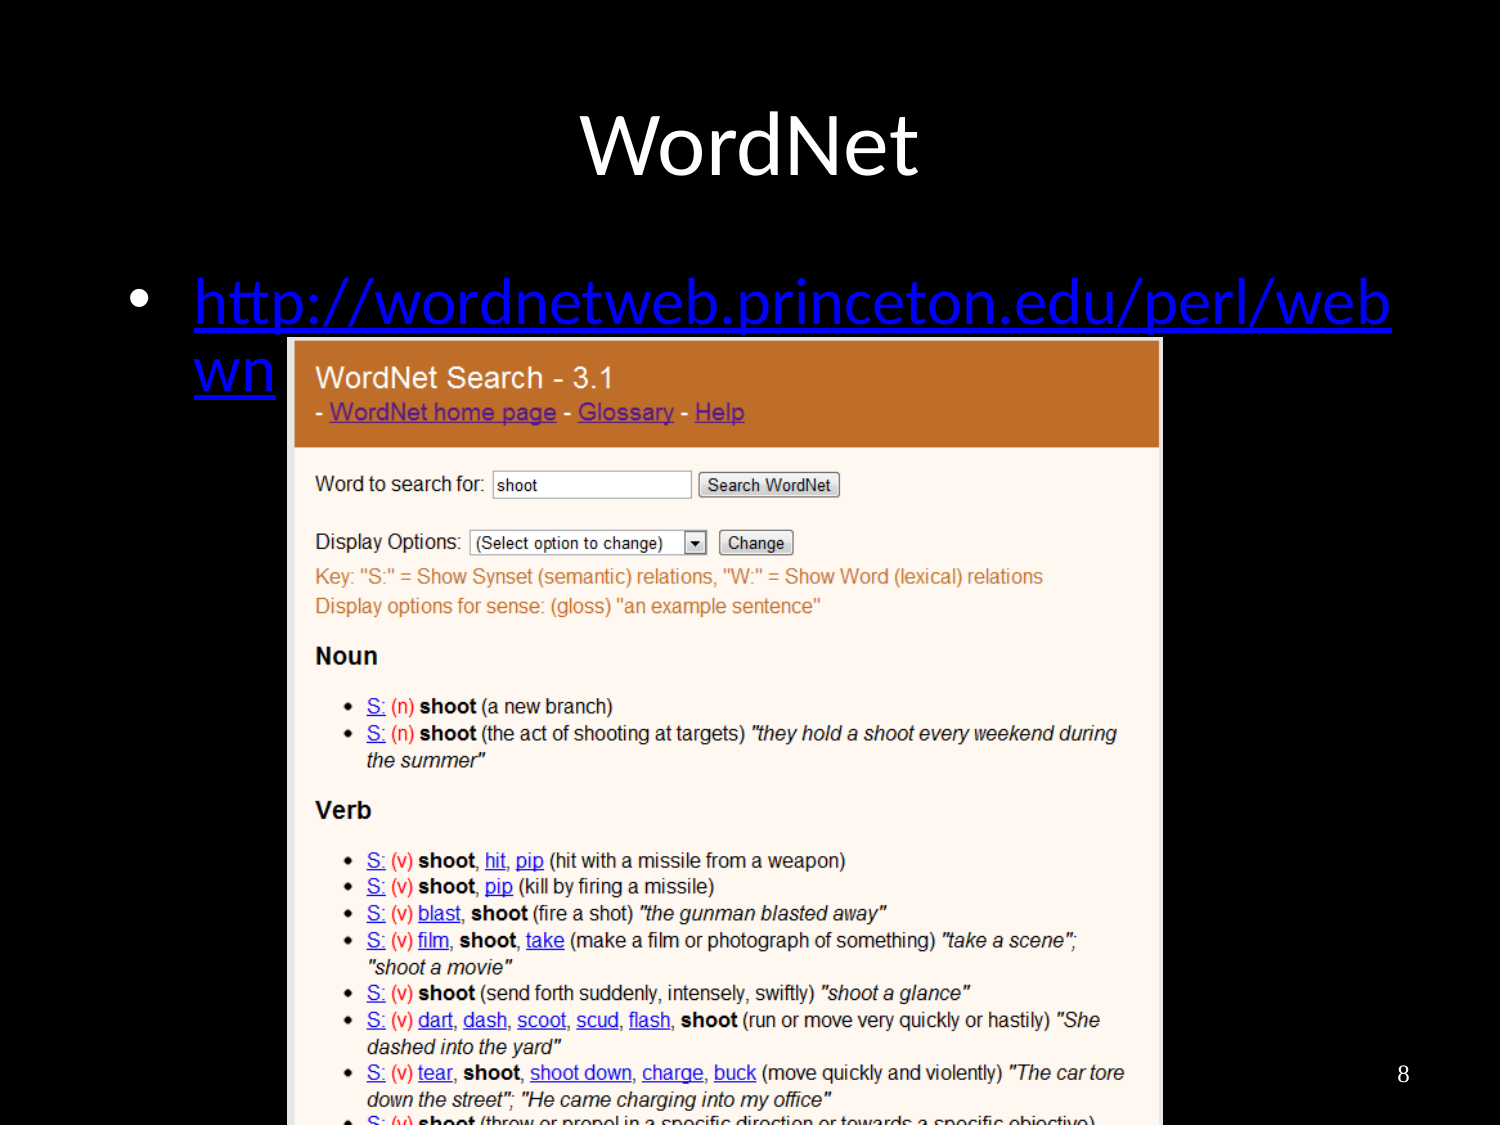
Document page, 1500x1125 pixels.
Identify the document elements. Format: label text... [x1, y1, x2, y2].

slide_number 8 [1166, 1042, 1425, 1103]
title WordNet [75, 45, 1425, 233]
picture [287, 337, 1163, 1125]
list http://wordnetweb.princeton.edu/perl/webwn [112, 249, 1413, 350]
